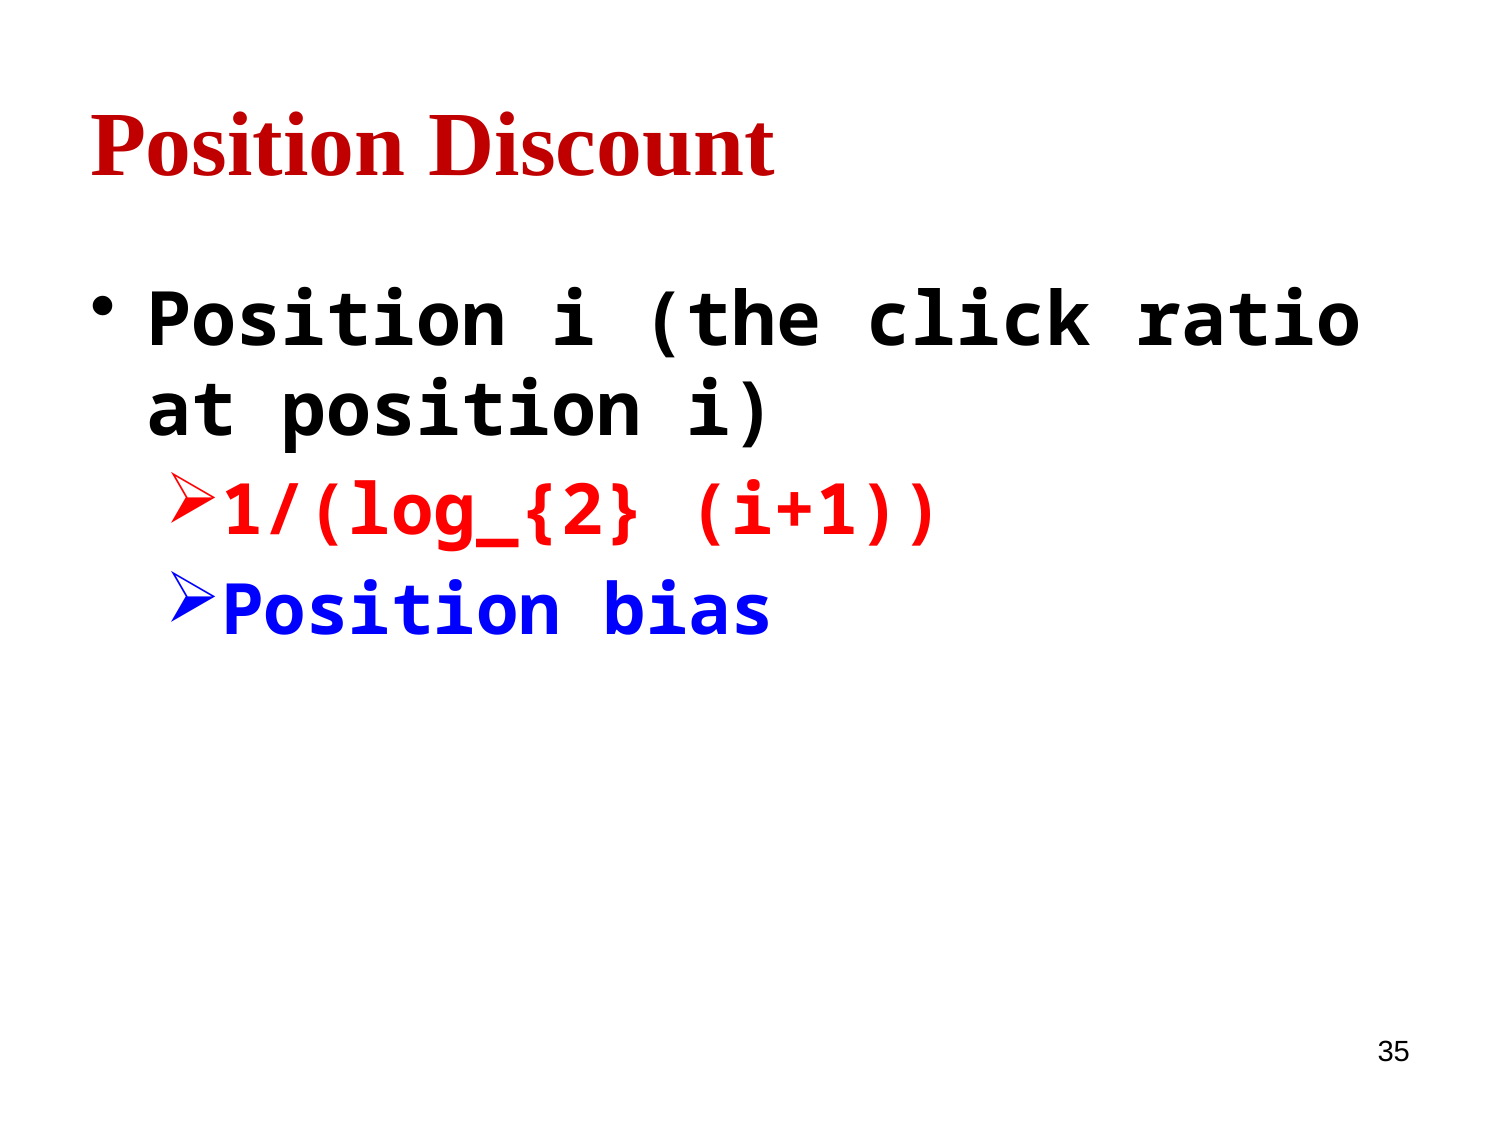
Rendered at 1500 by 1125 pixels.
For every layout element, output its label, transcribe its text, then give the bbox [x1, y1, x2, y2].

list Position i (the click ratio at position i) 1/(log_{2} (i+1)) Position bias [75, 262, 1425, 1005]
slide_number 35 [1074, 1024, 1425, 1103]
title Position Discount [75, 45, 1425, 233]
